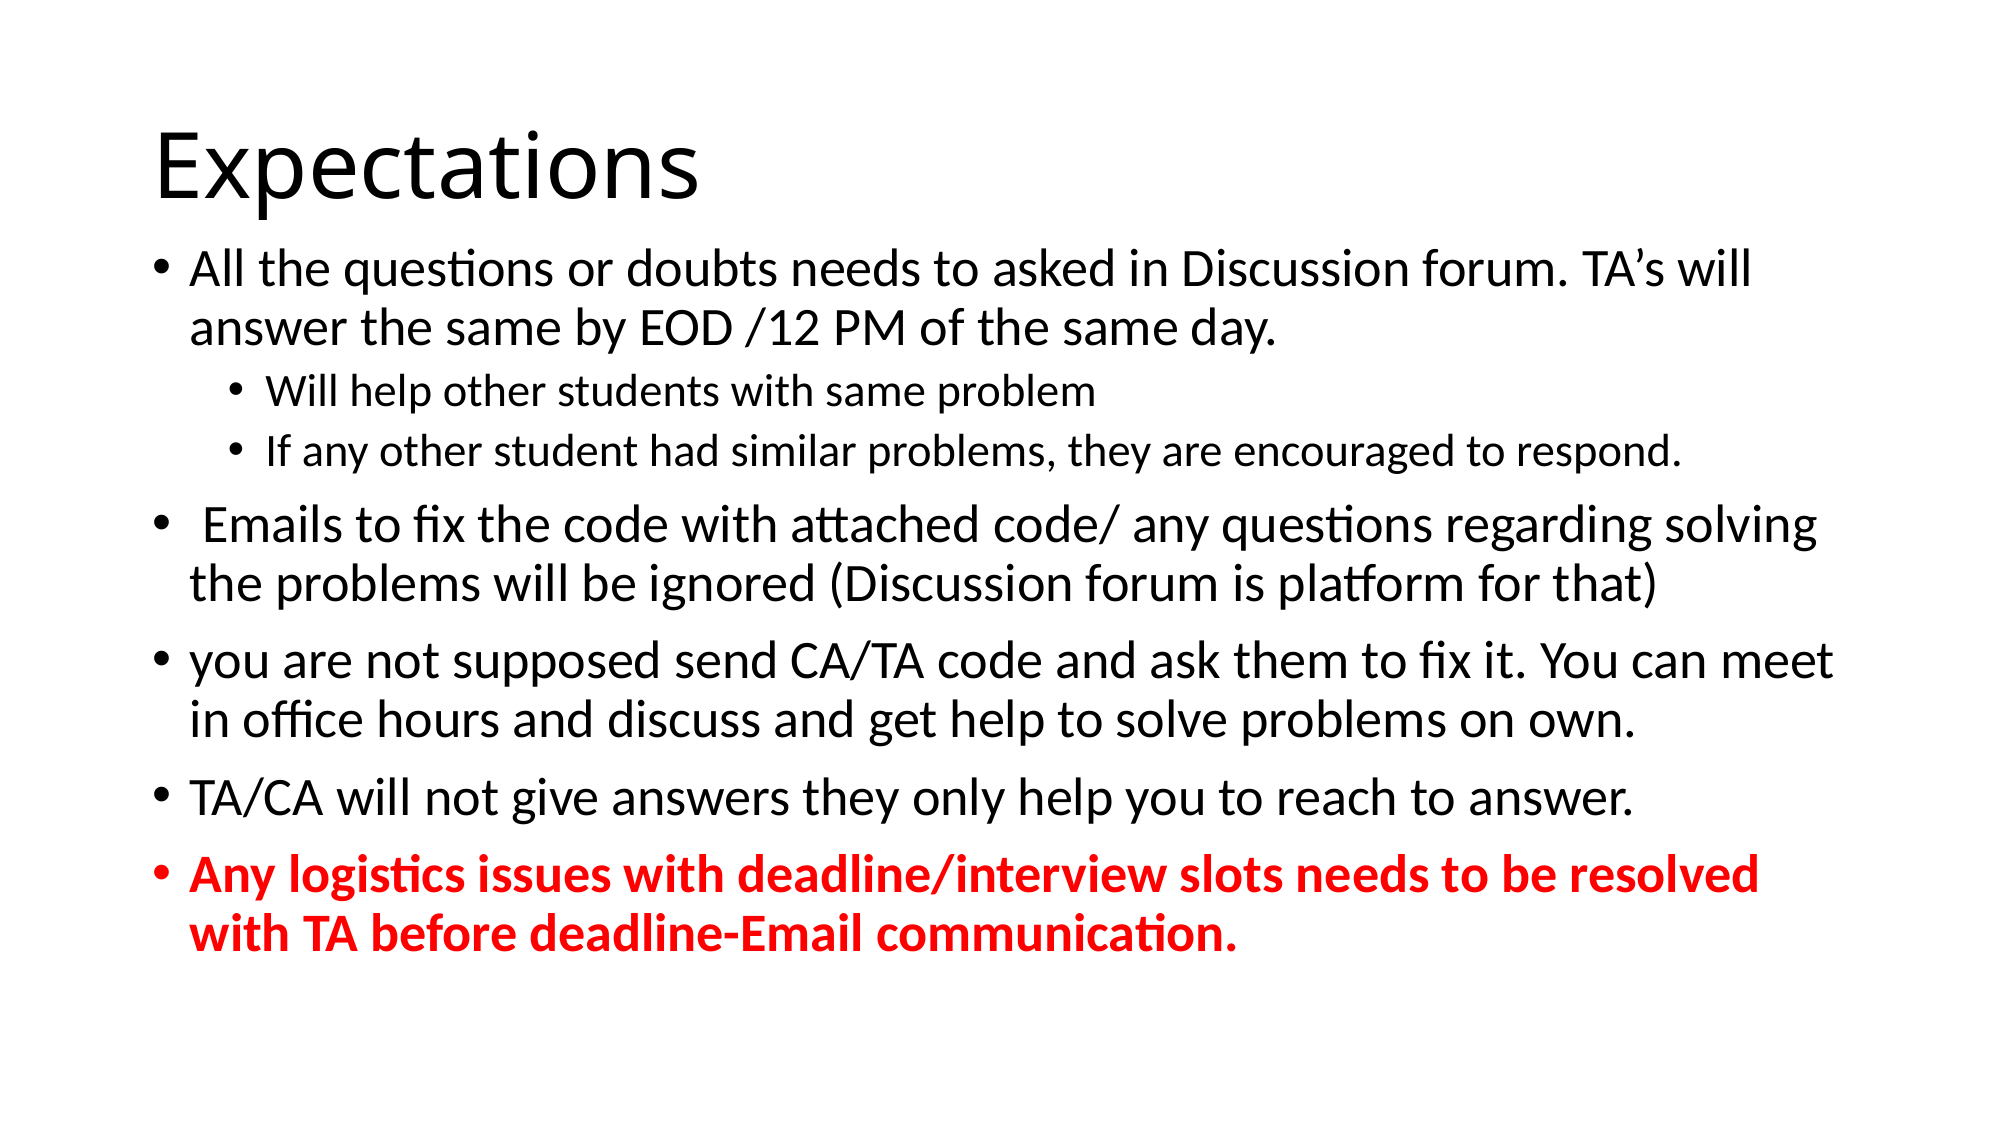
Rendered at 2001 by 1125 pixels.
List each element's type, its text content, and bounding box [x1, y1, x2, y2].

list All the questions or doubts needs to asked in Discussion forum. TA’s will answer the same by EOD /12 PM of the same day. Will help other students with same problem If any other student had similar problems, they are encouraged to respond. Emails to fix the code with attached code/ any questions regarding solving the problems will be ignored (Discussion forum is platform for that) you are not supposed send CA/TA code and ask them to fix it. You can meet in office hours and discuss and get help to solve problems on own. TA/CA will not give answers they only help you to reach to answer. Any logistics issues with deadline/interview slots needs to be resolved with TA before deadline-Email communication. [137, 232, 1863, 1014]
title Expectations [137, 59, 1863, 232]
